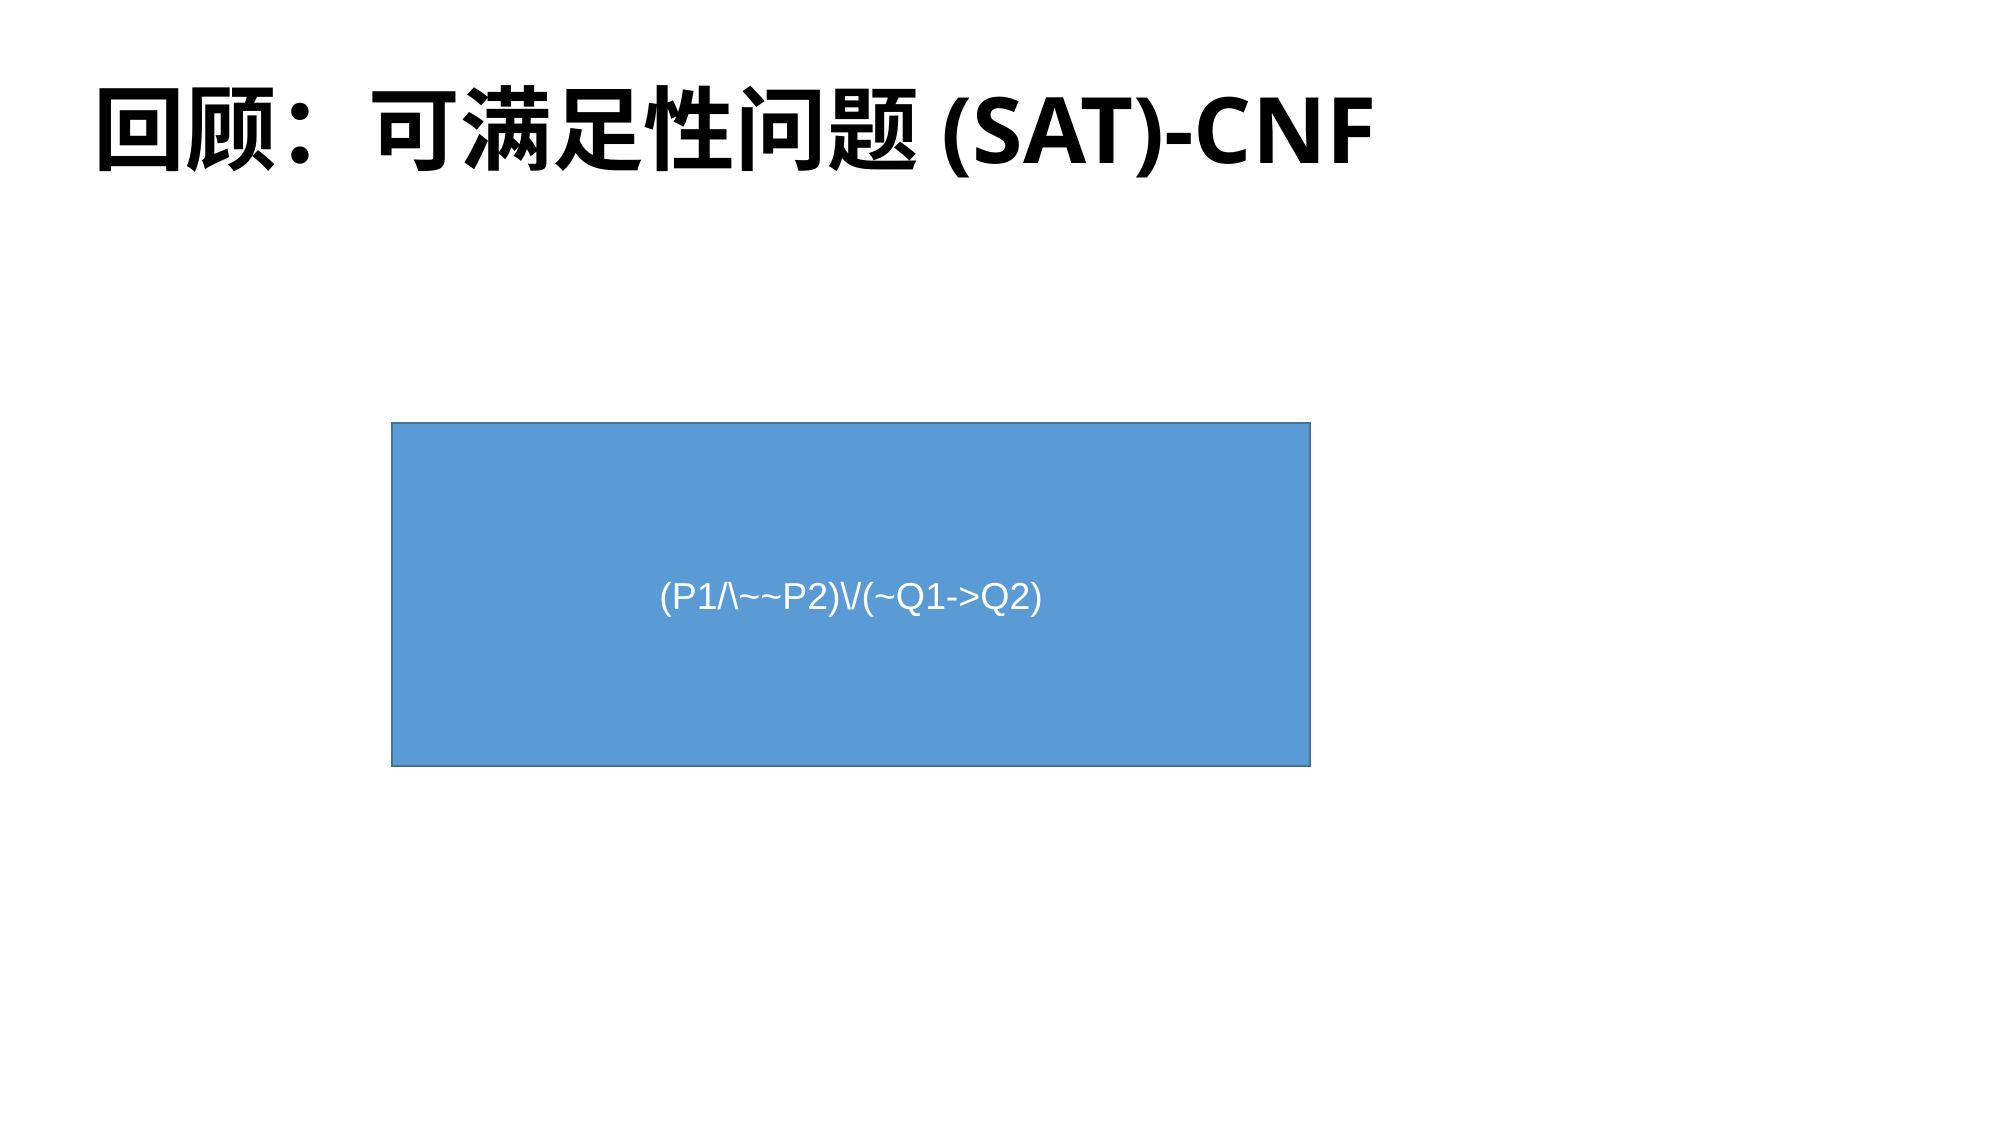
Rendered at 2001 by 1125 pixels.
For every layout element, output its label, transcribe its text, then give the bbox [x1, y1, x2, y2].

text_box (P1/\~~P2)\/(~Q1->Q2) [391, 422, 1311, 767]
title 回顾：可满足性问题(SAT)-CNF [78, 25, 1804, 243]
